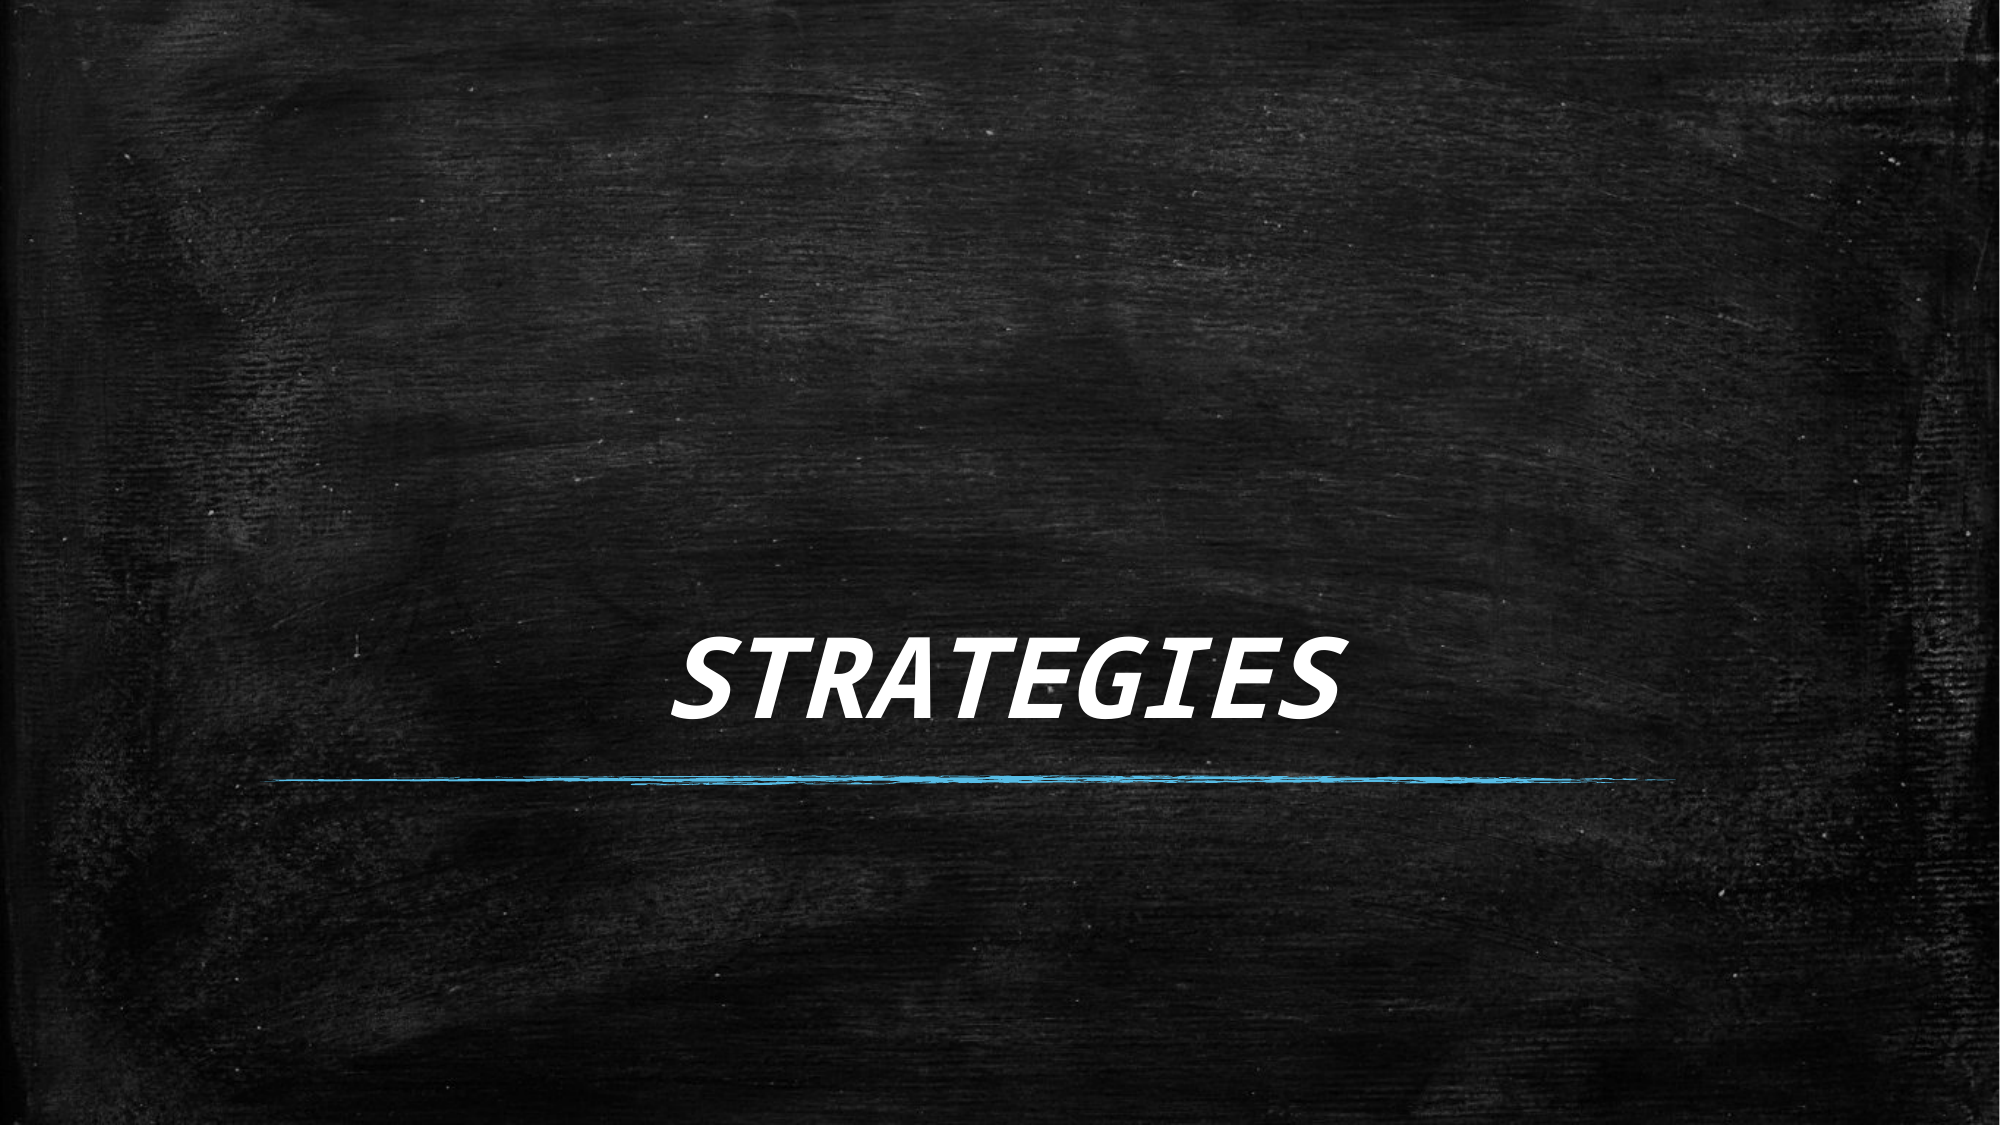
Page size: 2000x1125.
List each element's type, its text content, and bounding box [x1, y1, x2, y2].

title STRATEGIES [249, 312, 1750, 750]
